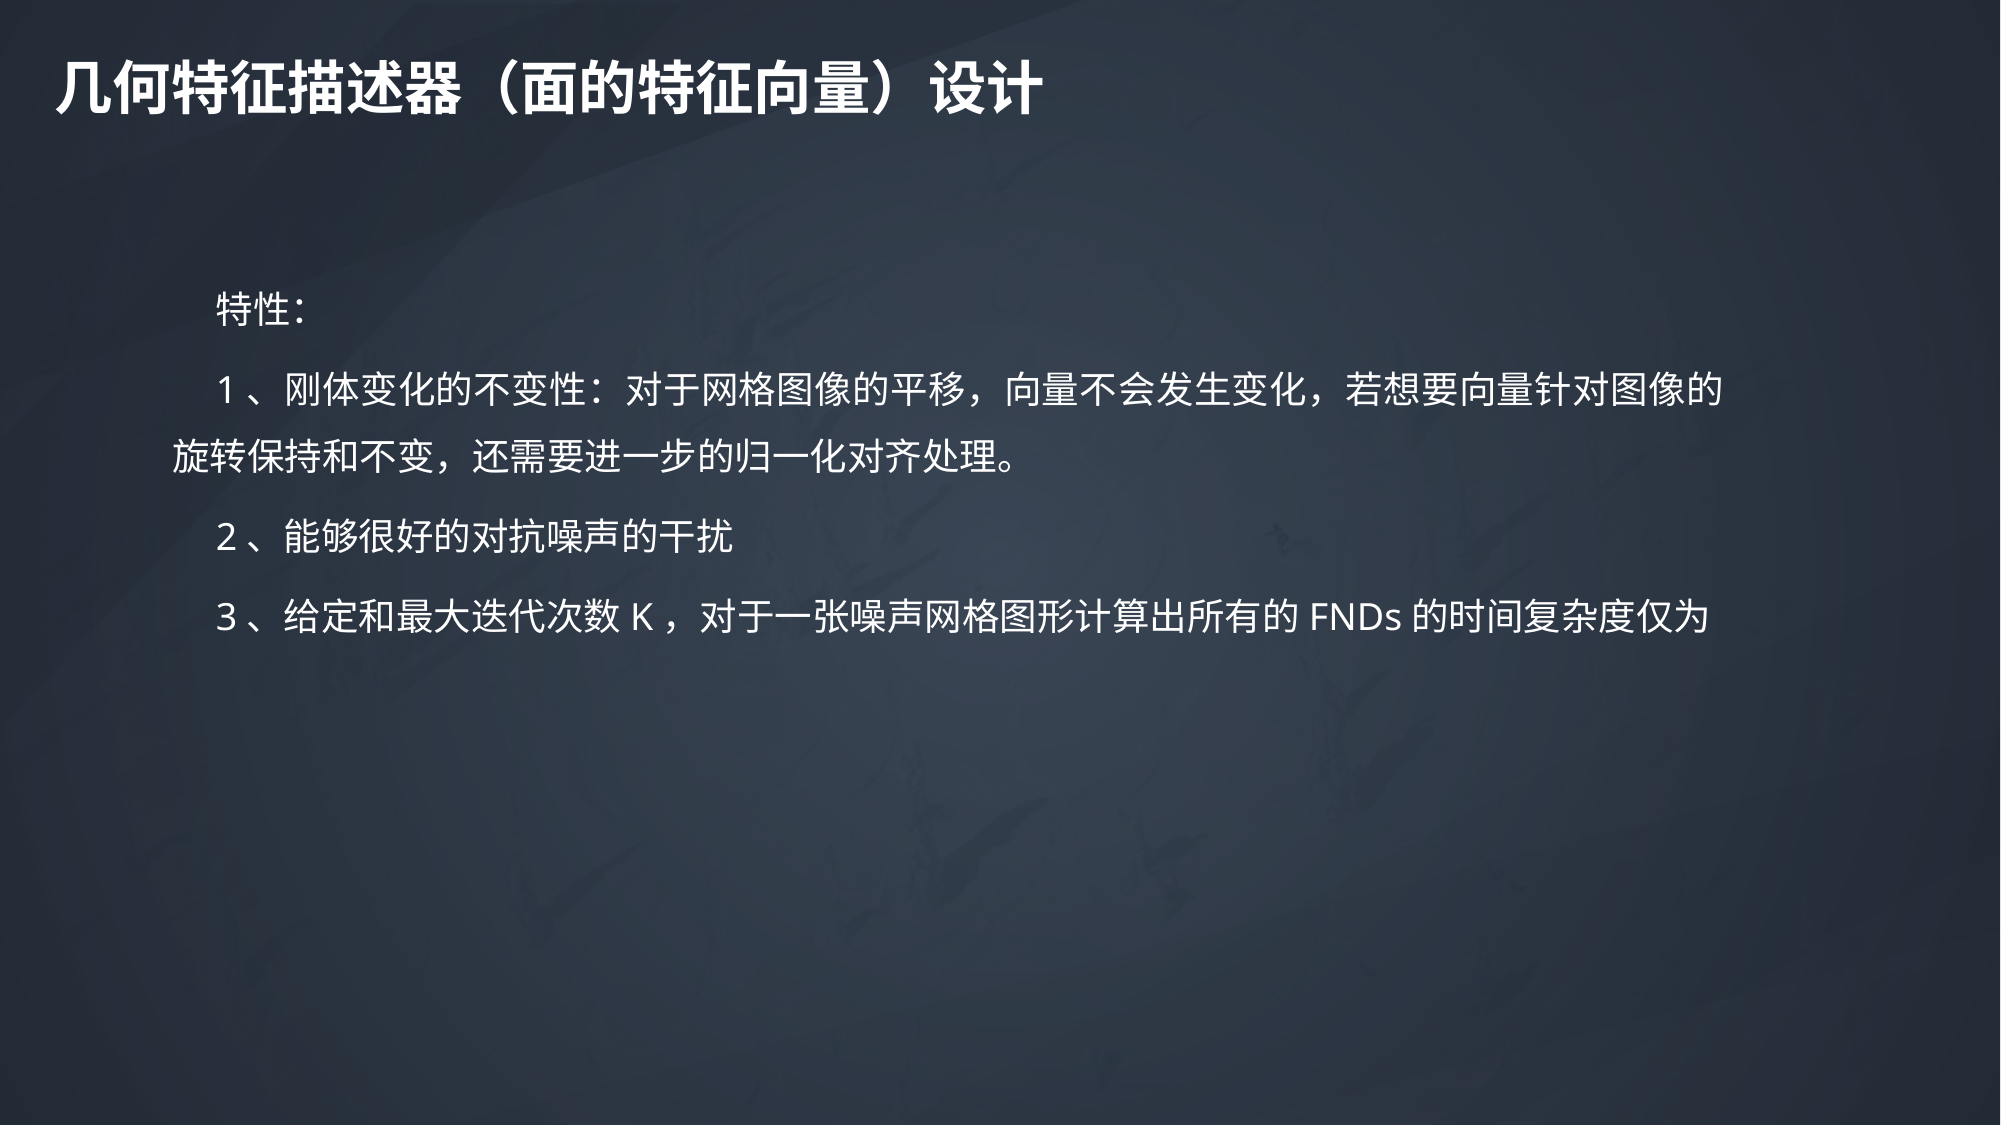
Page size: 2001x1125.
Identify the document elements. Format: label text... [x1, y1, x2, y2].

list 几何特征描述器（面的特征向量）设计 [40, 43, 1109, 130]
